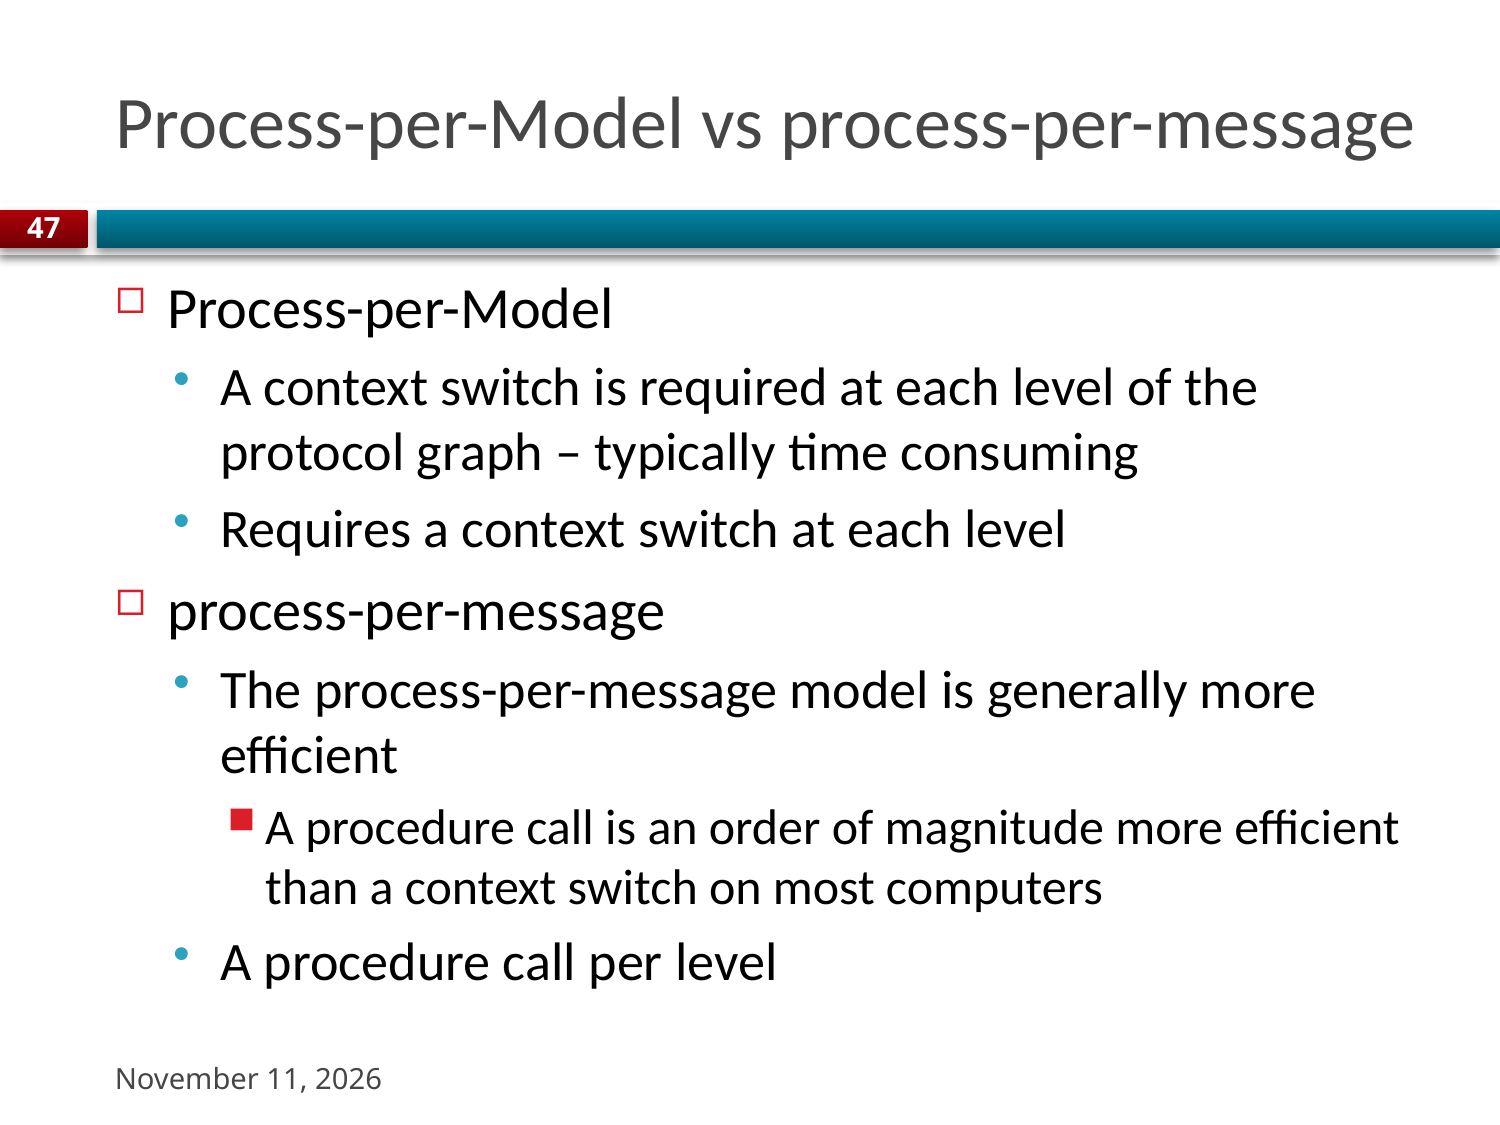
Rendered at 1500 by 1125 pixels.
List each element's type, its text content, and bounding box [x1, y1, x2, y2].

title Process-per-Model vs process-per-message [100, 37, 1438, 200]
slide_number 47 [0, 208, 88, 249]
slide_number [99, 1050, 538, 1110]
list Process-per-Model A context switch is required at each level of the protocol graph – typically time consuming Requires a context switch at each level process-per-message The process-per-message model is generally more efficient A procedure call is an order of magnitude more efficient than a context switch on most computers A procedure call per level [100, 262, 1438, 1000]
